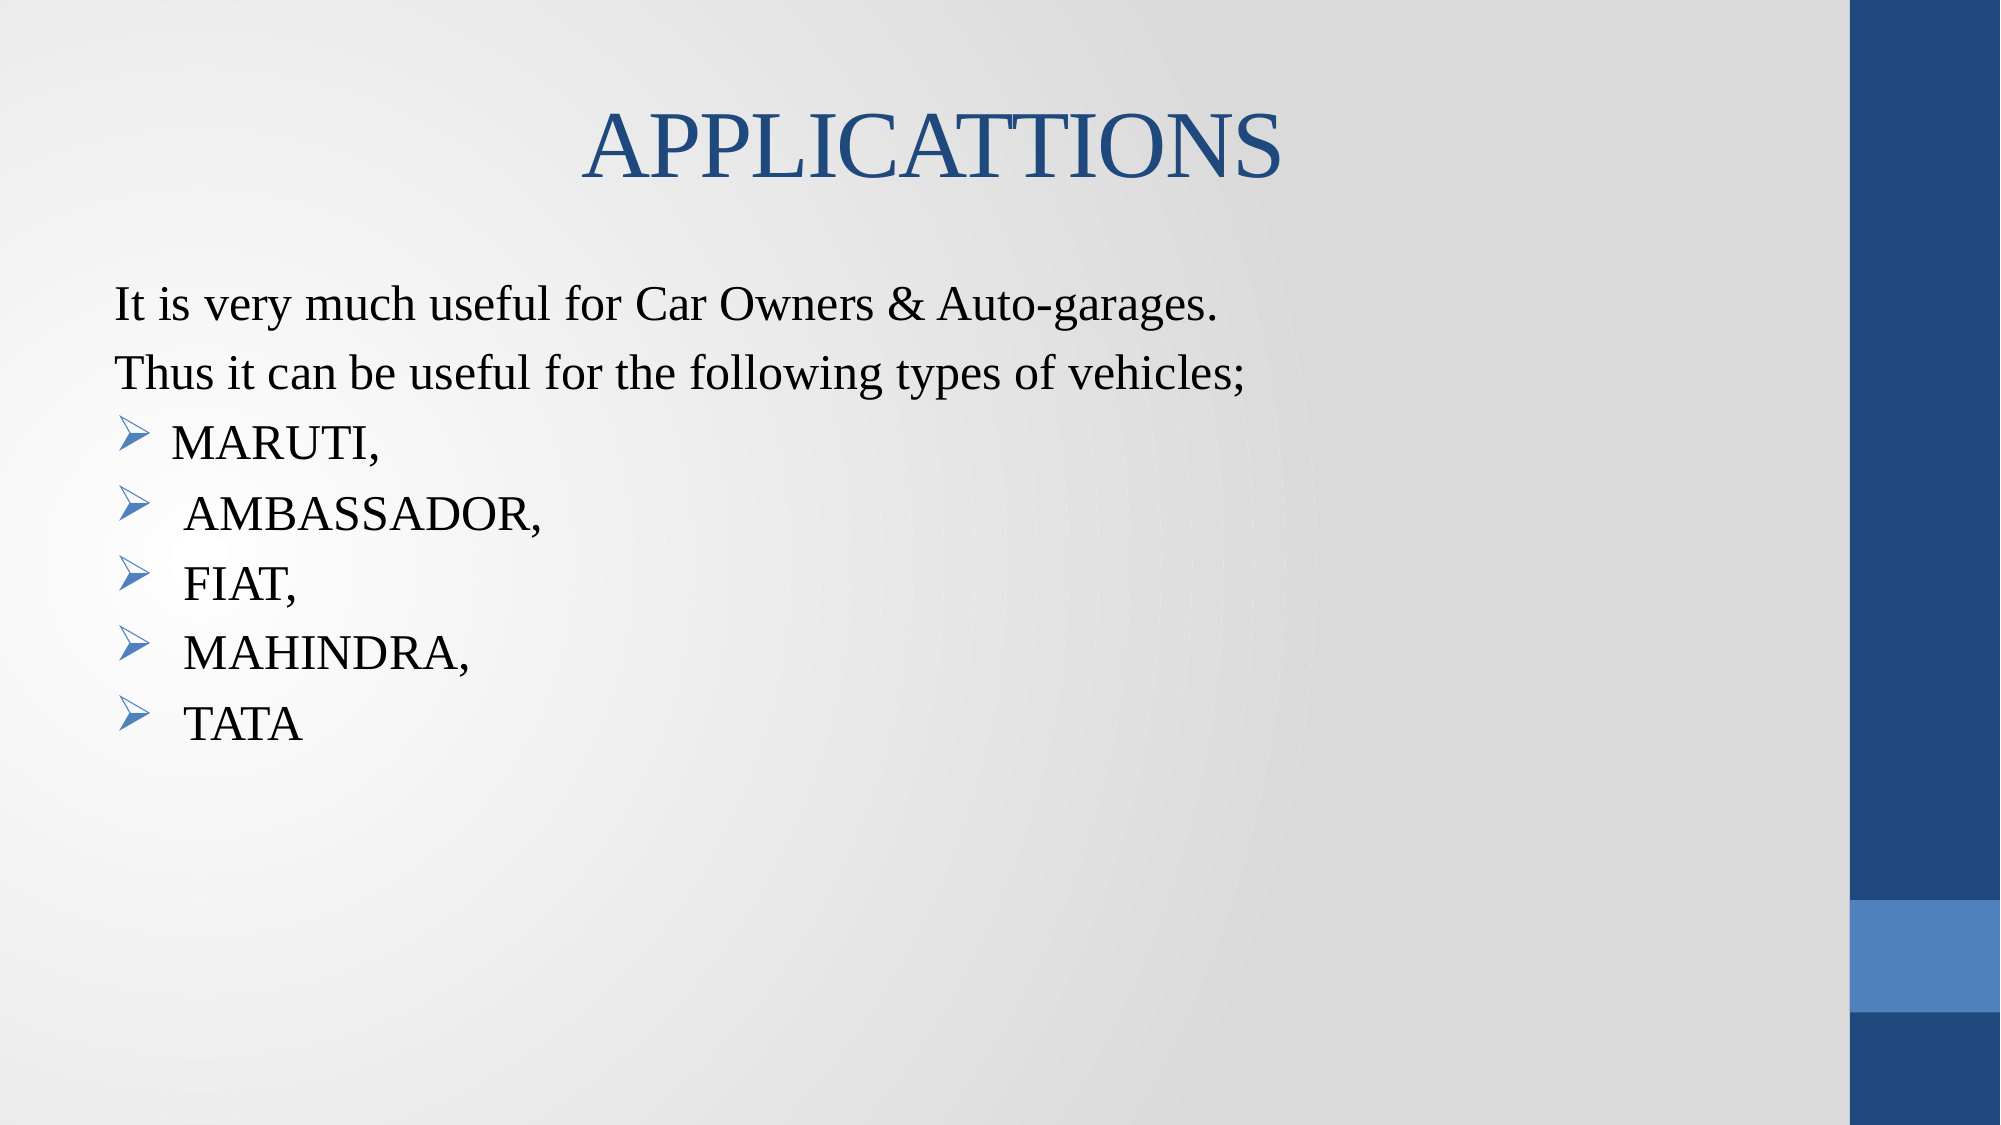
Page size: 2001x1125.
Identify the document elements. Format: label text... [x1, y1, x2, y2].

title APPLICATTIONS [99, 45, 1767, 233]
list It is very much useful for Car Owners & Auto-garages. Thus it can be useful for the following types of vehicles; MARUTI, AMBASSADOR, FIAT, MAHINDRA, TATA [99, 262, 1767, 1050]
